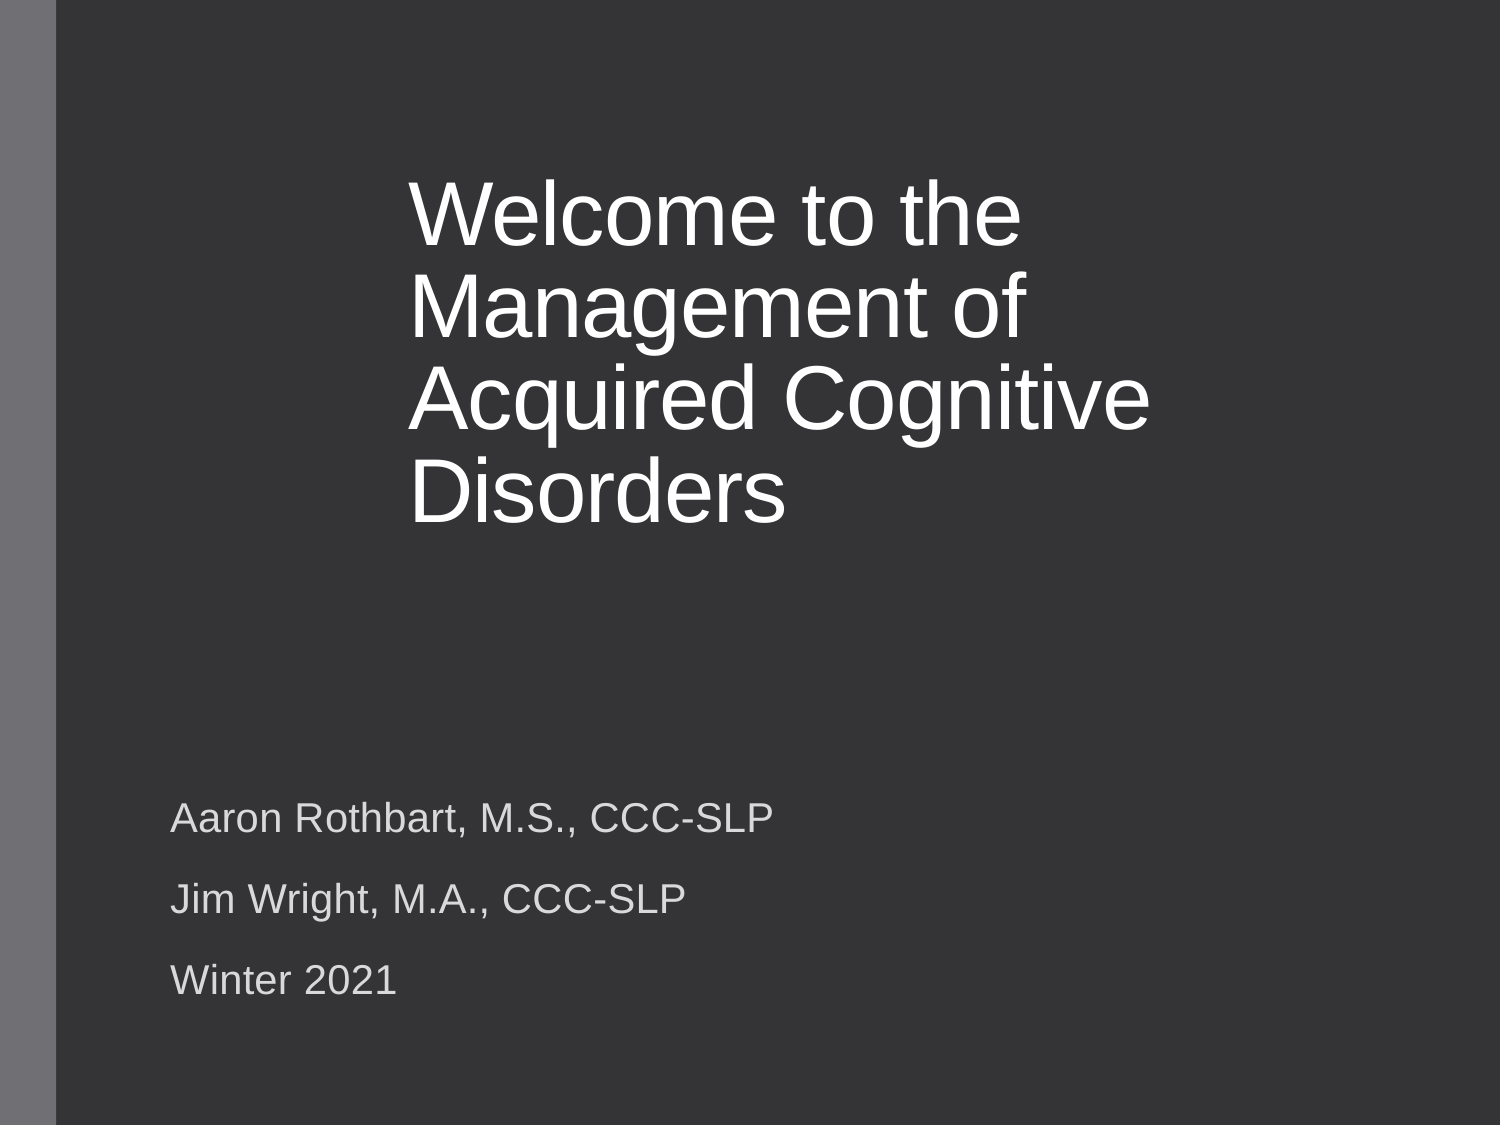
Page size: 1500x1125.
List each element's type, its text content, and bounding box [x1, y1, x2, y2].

subtitle Aaron Rothbart, M.S., CCC-SLP Jim Wright, M.A., CCC-SLP Winter 2021 [155, 787, 1314, 1065]
title Welcome to the Management of Acquired Cognitive Disorders [393, 50, 1315, 549]
